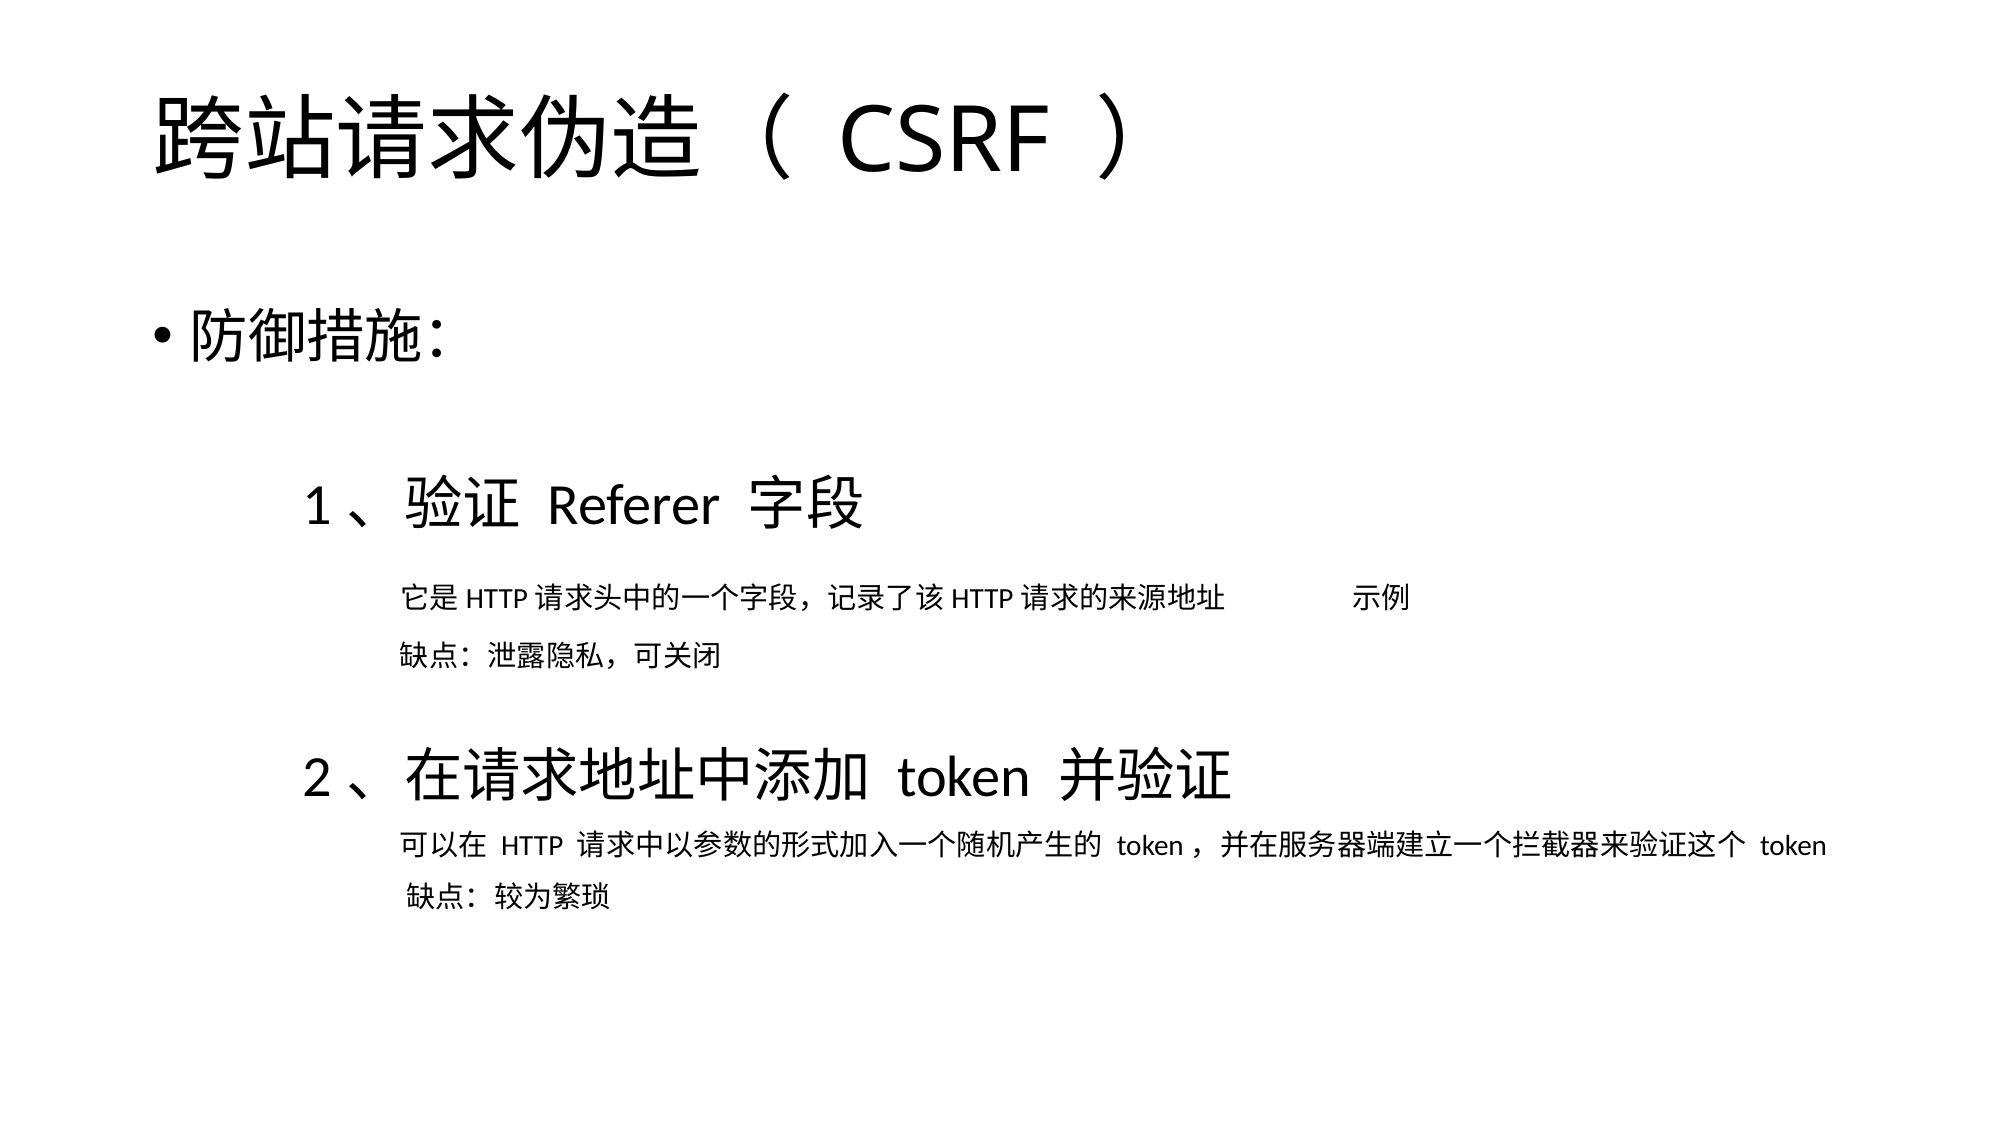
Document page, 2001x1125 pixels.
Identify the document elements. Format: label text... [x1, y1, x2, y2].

title 跨站请求伪造（ CSRF ） [137, 33, 1863, 251]
list 防御措施： 1、验证 Referer 字段 它是HTTP请求头中的一个字段，记录了该HTTP请求的来源地址 示例 缺点：泄露隐私，可关闭 2、在请求地址中添加 token 并验证 可以在 HTTP 请求中以参数的形式加入一个随机产生的 token，并在服务器端建立一个拦截器来验证这个 token 缺点：较为繁琐 [137, 299, 1863, 1014]
